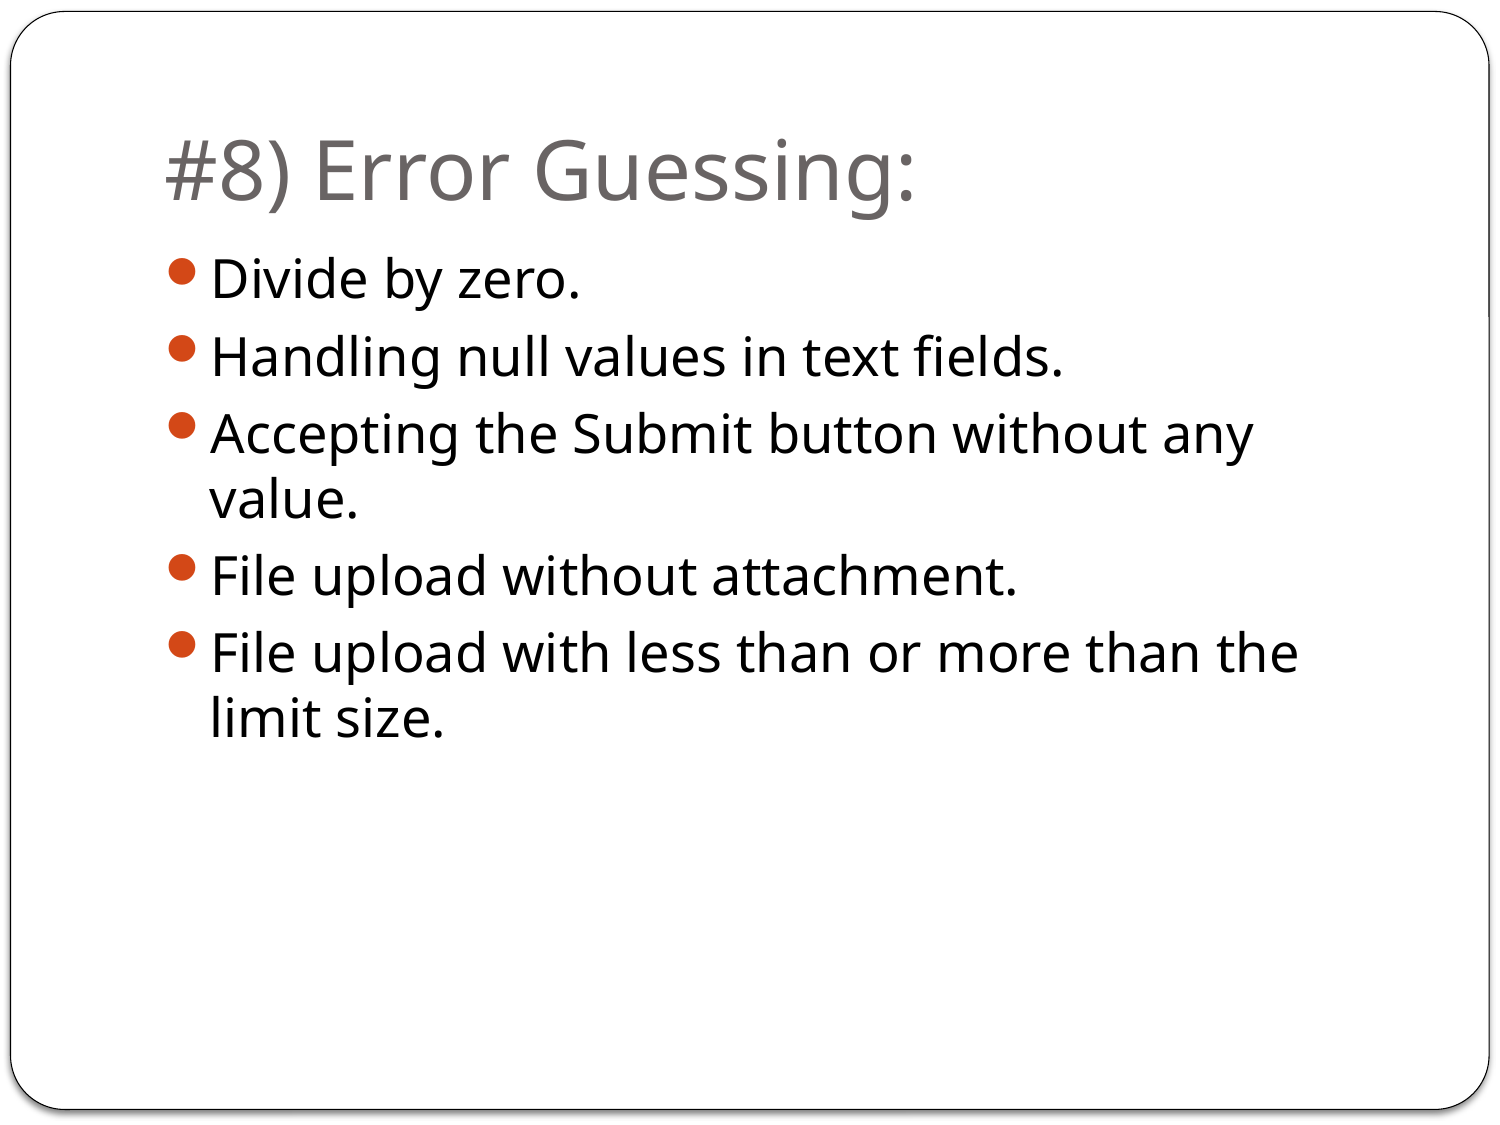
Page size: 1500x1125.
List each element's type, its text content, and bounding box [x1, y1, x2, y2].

list Divide by zero. Handling null values in text fields. Accepting the Submit button without any value. File upload without attachment. File upload with less than or more than the limit size. [150, 237, 1425, 988]
title #8) Error Guessing: [150, 45, 1425, 233]
